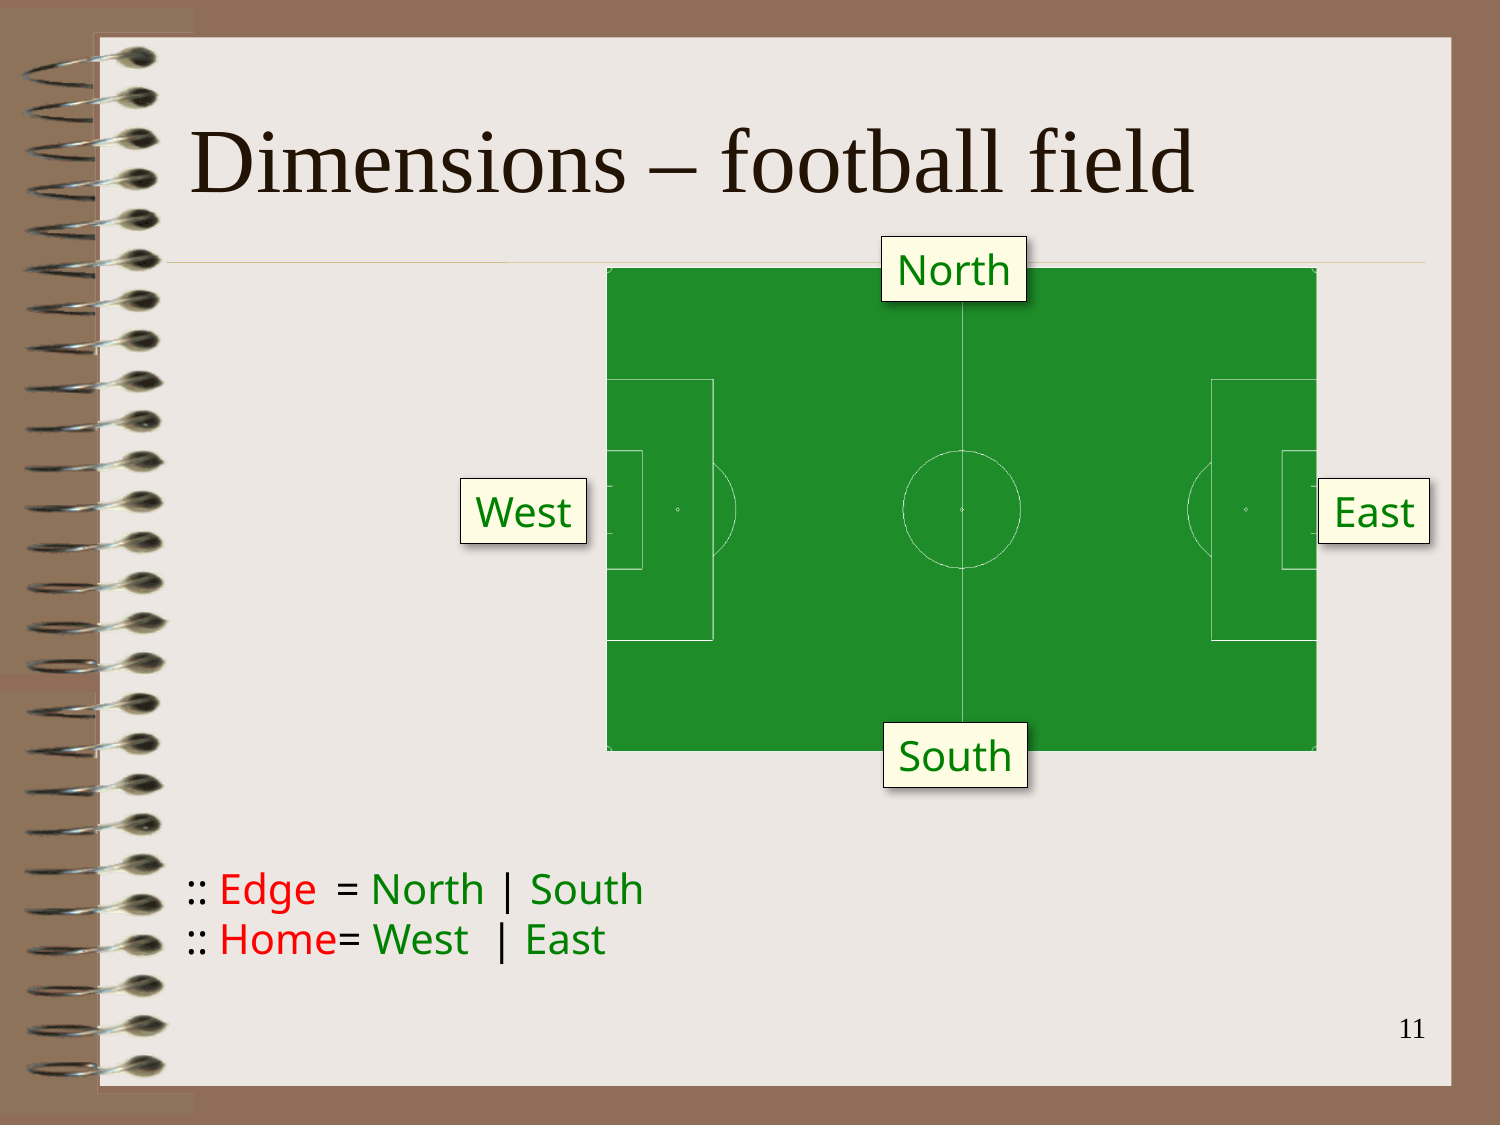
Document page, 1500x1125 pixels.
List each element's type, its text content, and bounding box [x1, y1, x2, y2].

title Dimensions – football field [174, 62, 1425, 250]
picture [0, 692, 194, 1115]
text_box :: Edge = North | South :: Home= West | East [171, 855, 1424, 971]
picture [606, 267, 1317, 752]
text_box East [1318, 478, 1430, 544]
picture [0, 8, 194, 674]
text_box North [881, 236, 1027, 267]
text_box West [460, 478, 587, 544]
slide_number 11 [1128, 1001, 1442, 1077]
text_box South [883, 752, 1028, 788]
